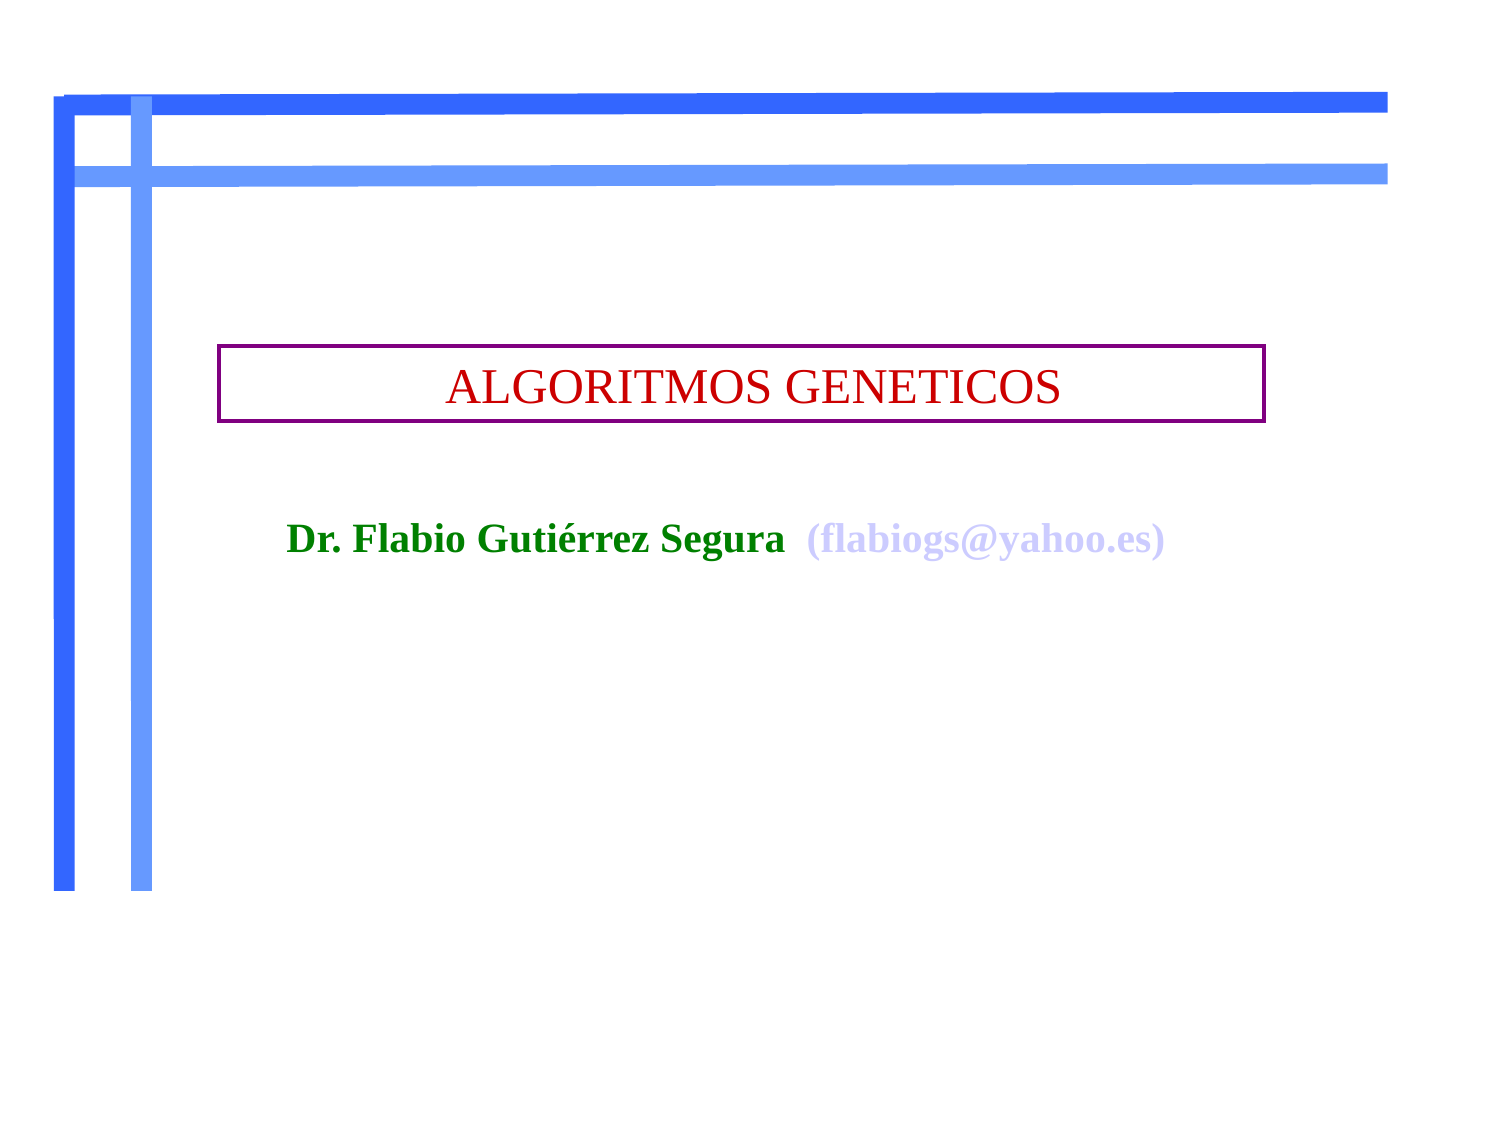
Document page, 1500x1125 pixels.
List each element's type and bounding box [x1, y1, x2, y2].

text_box [64, 96, 1388, 891]
